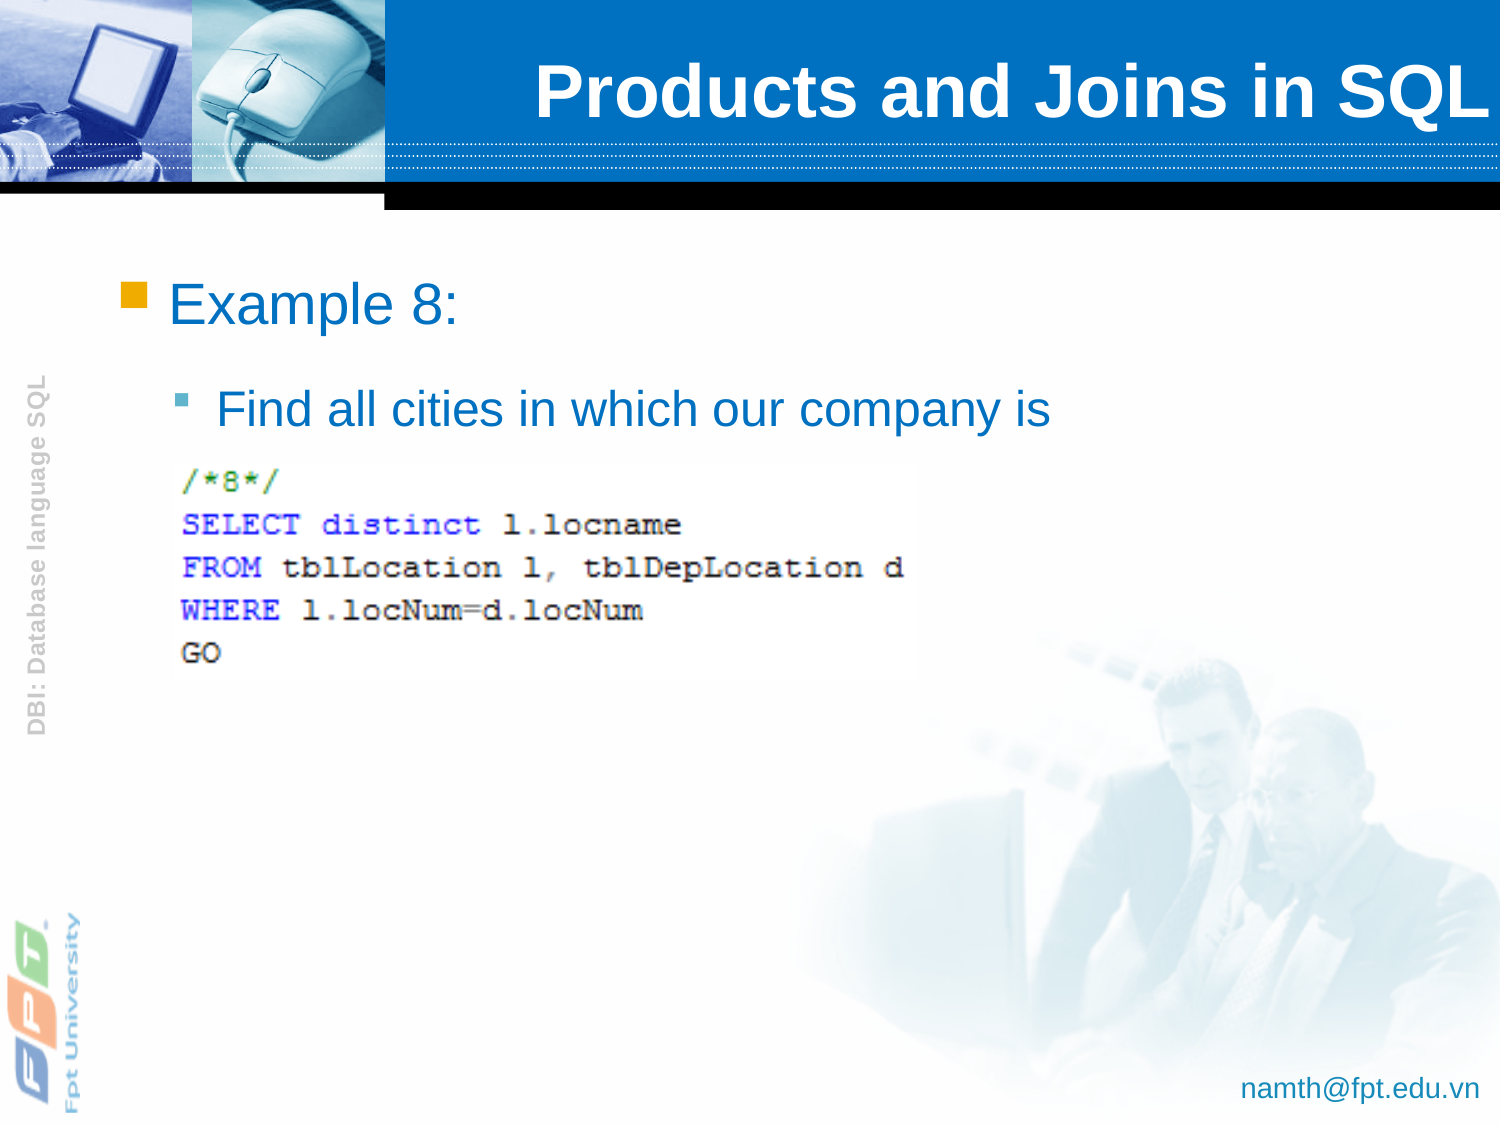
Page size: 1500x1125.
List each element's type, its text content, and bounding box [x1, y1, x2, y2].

picture [0, 0, 385, 181]
list Example 8: Find all cities in which our company is [87, 216, 1475, 1050]
picture [0, 194, 1500, 1125]
title Products and Joins in SQL [387, 0, 1500, 175]
